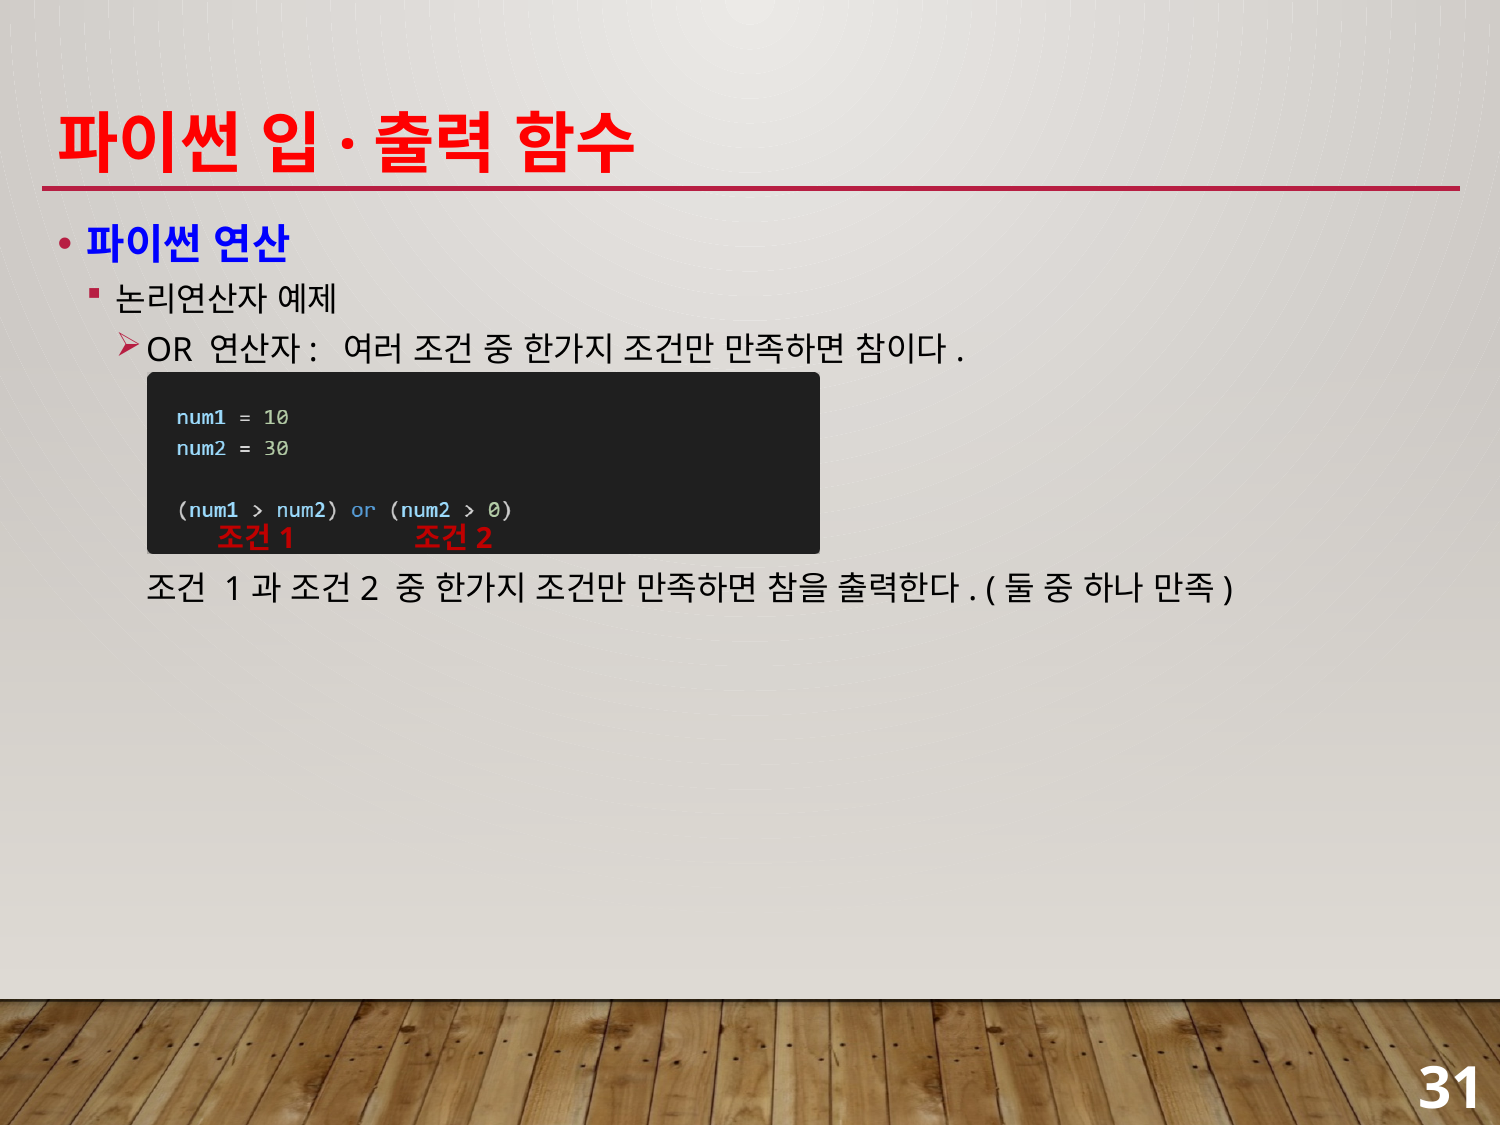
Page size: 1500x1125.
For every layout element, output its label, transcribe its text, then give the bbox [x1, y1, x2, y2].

list 파이썬 연산 논리연산자 예제 OR 연산자: 여러 조건 중 한가지 조건만 만족하면 참이다. 조건 1과 조건2 중 한가지 조건만 만족하면 참을 출력한다. (둘 중 하나 만족) [42, 210, 1461, 993]
picture [0, 999, 1500, 1125]
title 파이썬 입·출력 함수 [42, 16, 1461, 189]
text_box 조건1 [203, 554, 311, 562]
picture [147, 372, 820, 554]
text_box 조건2 [400, 554, 508, 562]
